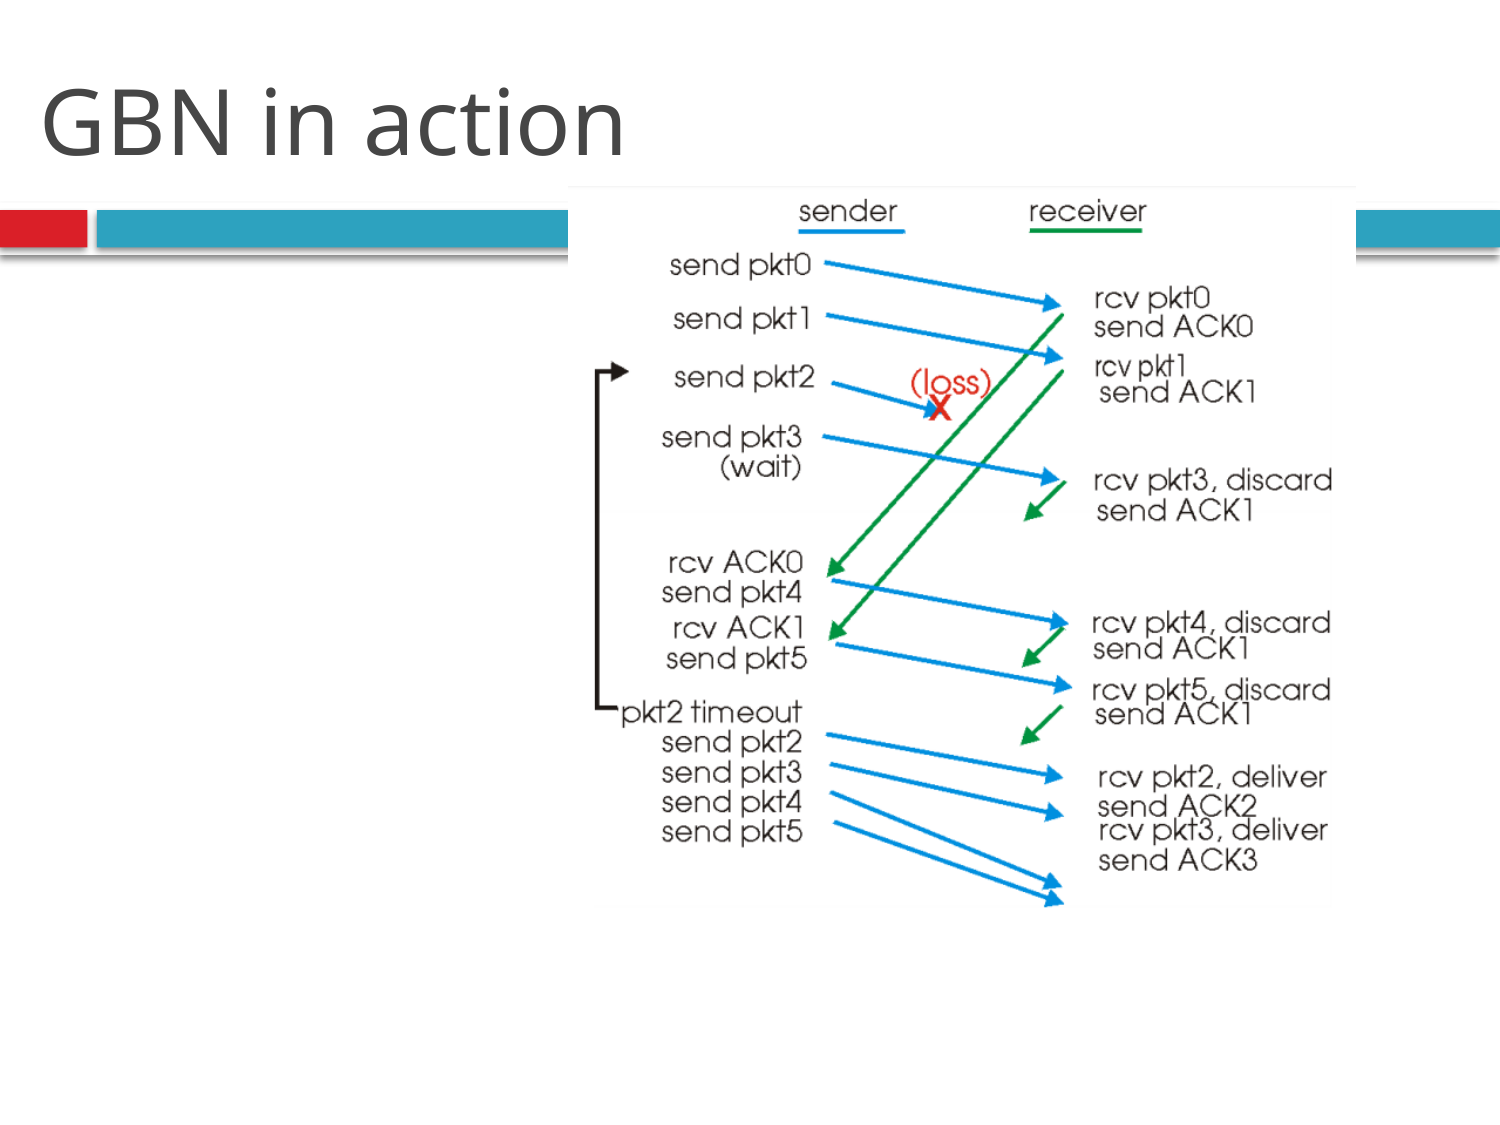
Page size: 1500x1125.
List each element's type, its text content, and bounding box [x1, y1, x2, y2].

title GBN in action [24, 37, 1475, 200]
picture [567, 185, 1356, 939]
